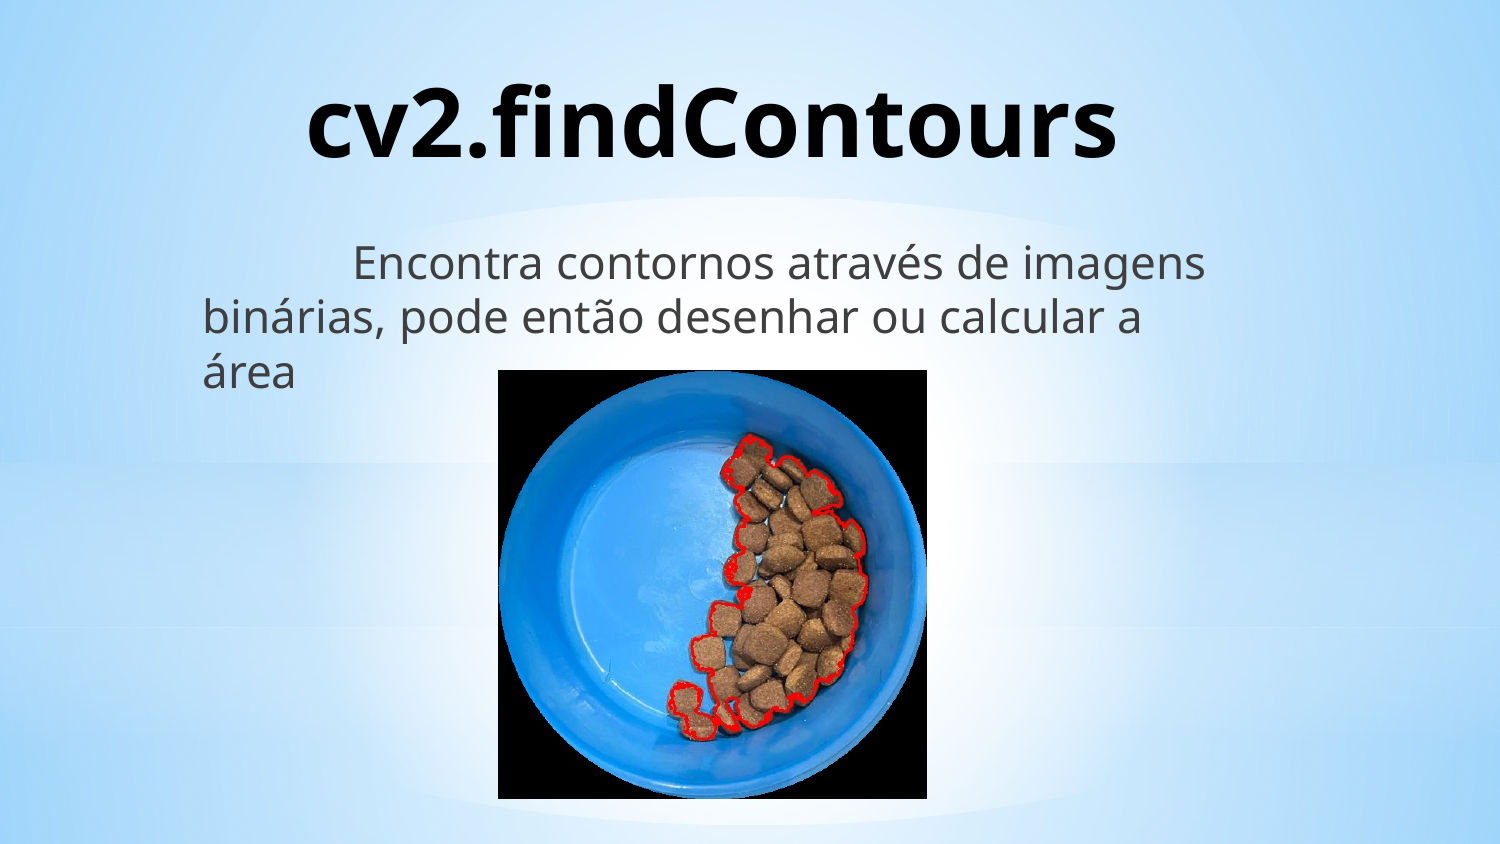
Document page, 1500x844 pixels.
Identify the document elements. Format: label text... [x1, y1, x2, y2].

picture [498, 370, 927, 799]
list Encontra contornos através de imagens binárias, pode então desenhar ou calcular a área [187, 225, 1238, 654]
title cv2.findContours [178, 53, 1247, 195]
